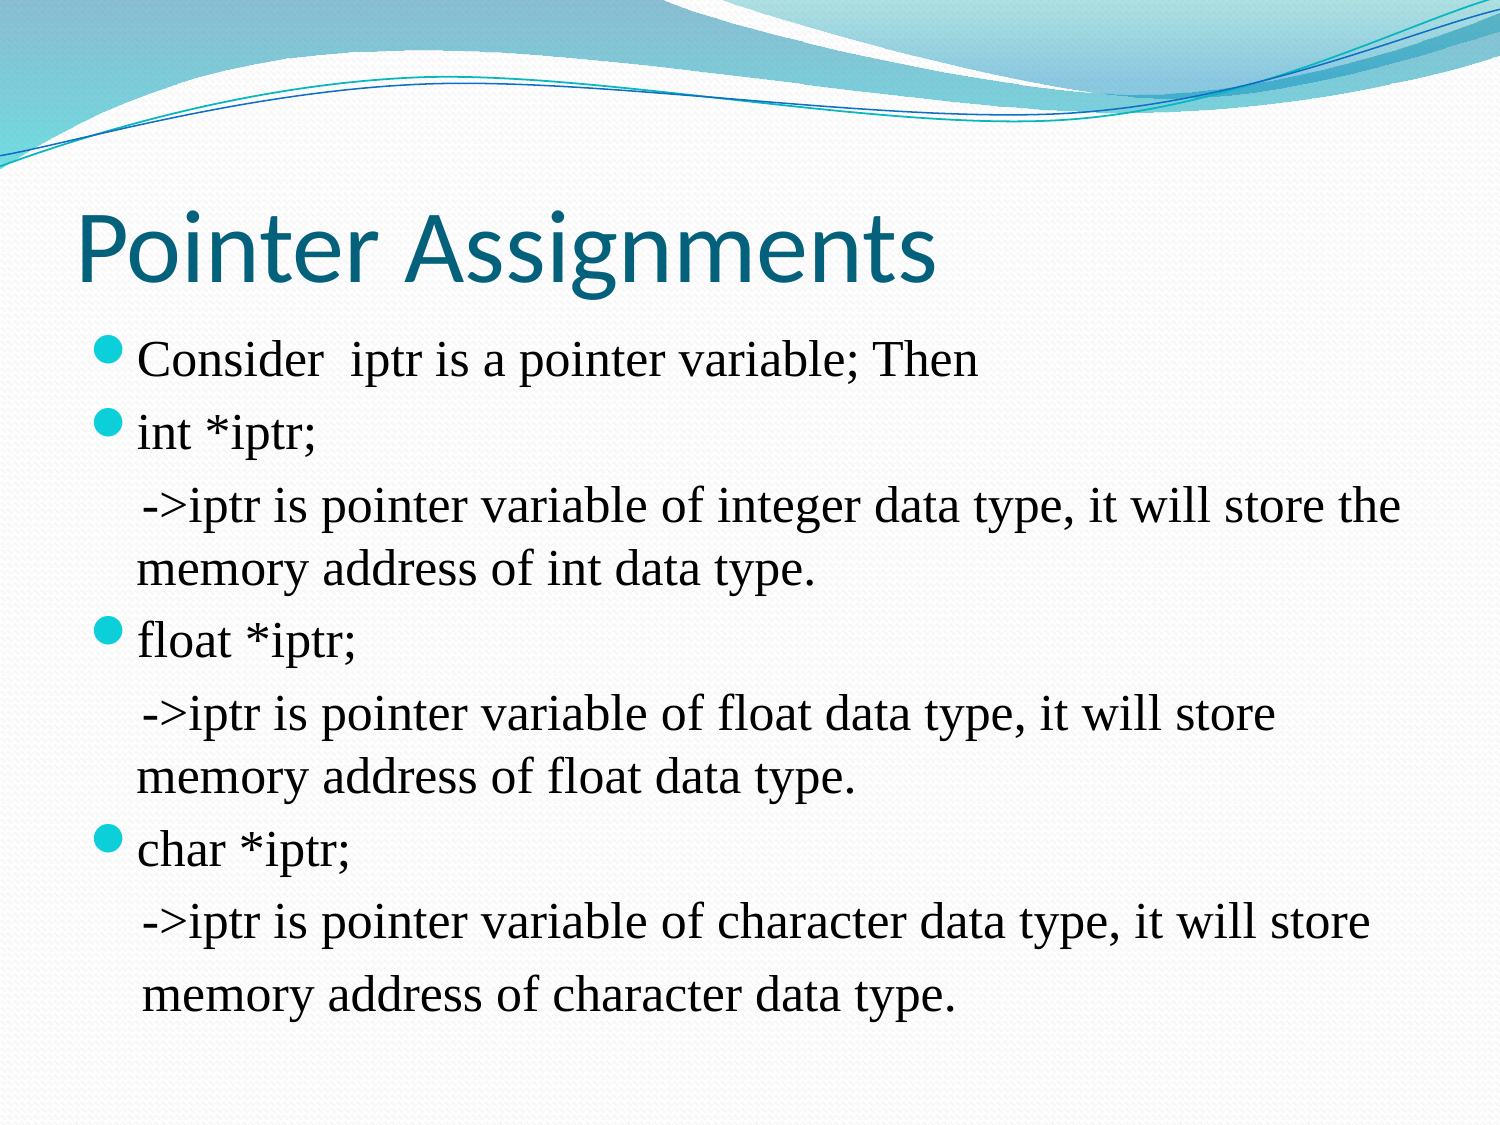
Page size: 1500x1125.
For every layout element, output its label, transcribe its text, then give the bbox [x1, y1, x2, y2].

list Consider iptr is a pointer variable; Then int *iptr; ->iptr is pointer variable of integer data type, it will store the memory address of int data type. float *iptr; ->iptr is pointer variable of float data type, it will store memory address of float data type. char *iptr; ->iptr is pointer variable of character data type, it will store memory address of character data type. [75, 317, 1425, 1038]
title Pointer Assignments [75, 115, 1425, 303]
